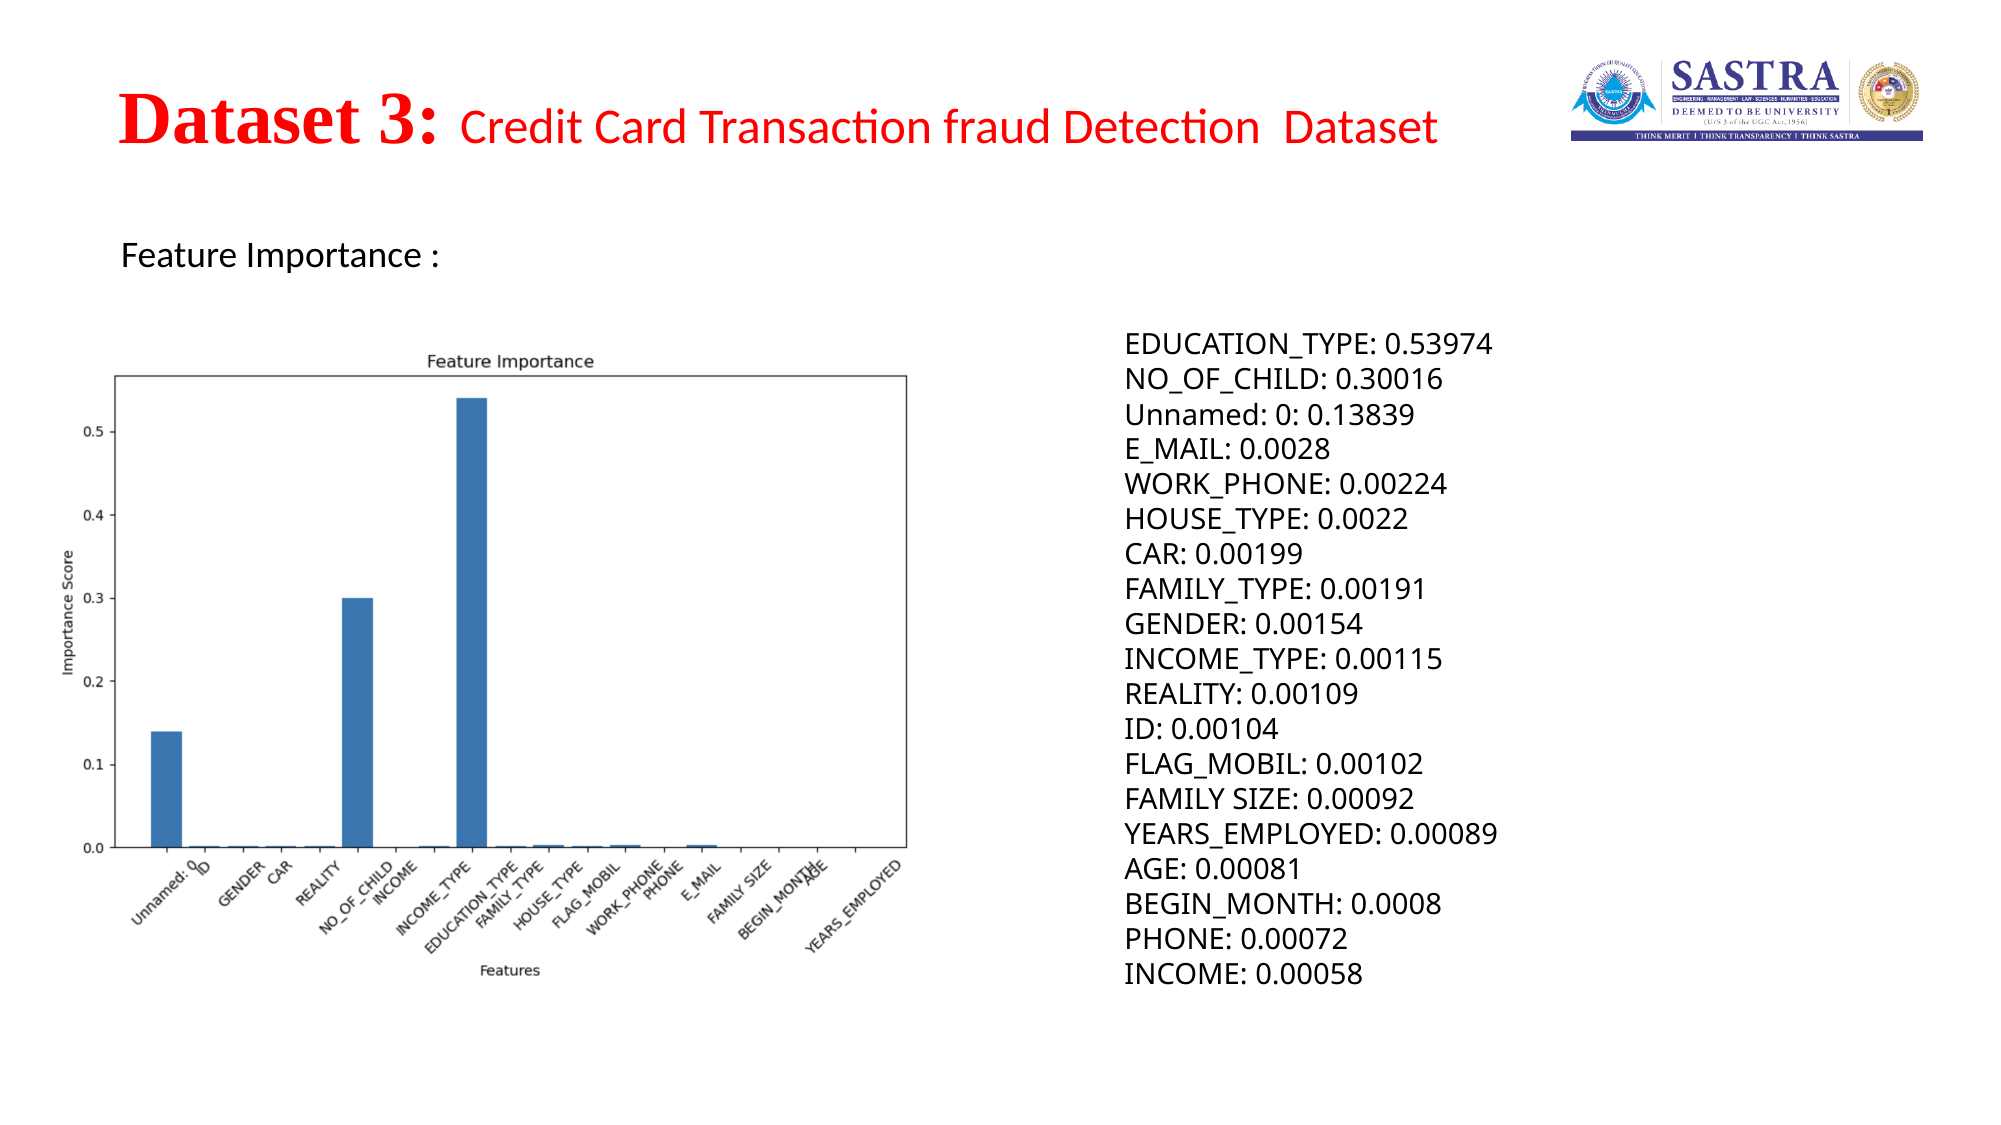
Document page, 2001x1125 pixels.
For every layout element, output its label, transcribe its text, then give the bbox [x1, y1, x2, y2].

text_box Dataset 3: Credit Card Transaction fraud Detection Dataset [111, 60, 1572, 166]
picture [0, 339, 1040, 984]
text_box Feature Importance : [113, 222, 810, 283]
picture [1570, 60, 1923, 142]
text_box EDUCATION_TYPE: 0.53974 NO_OF_CHILD: 0.30016 Unnamed: 0: 0.13839 E_MAIL: 0.0028 WORK_PHONE: 0.00224 HOUSE_TYPE: 0.0022 CAR: 0.00199 FAMILY_TYPE: 0.00191 GENDER: 0.00154 INCOME_TYPE: 0.00115 REALITY: 0.00109 ID: 0.00104 FLAG_MOBIL: 0.00102 FAMILY SIZE: 0.00092 YEARS_EMPLOYED: 0.00089 AGE: 0.00081 BEGIN_MONTH: 0.0008 PHONE: 0.00072 INCOME: 0.00058 [1116, 318, 1682, 998]
